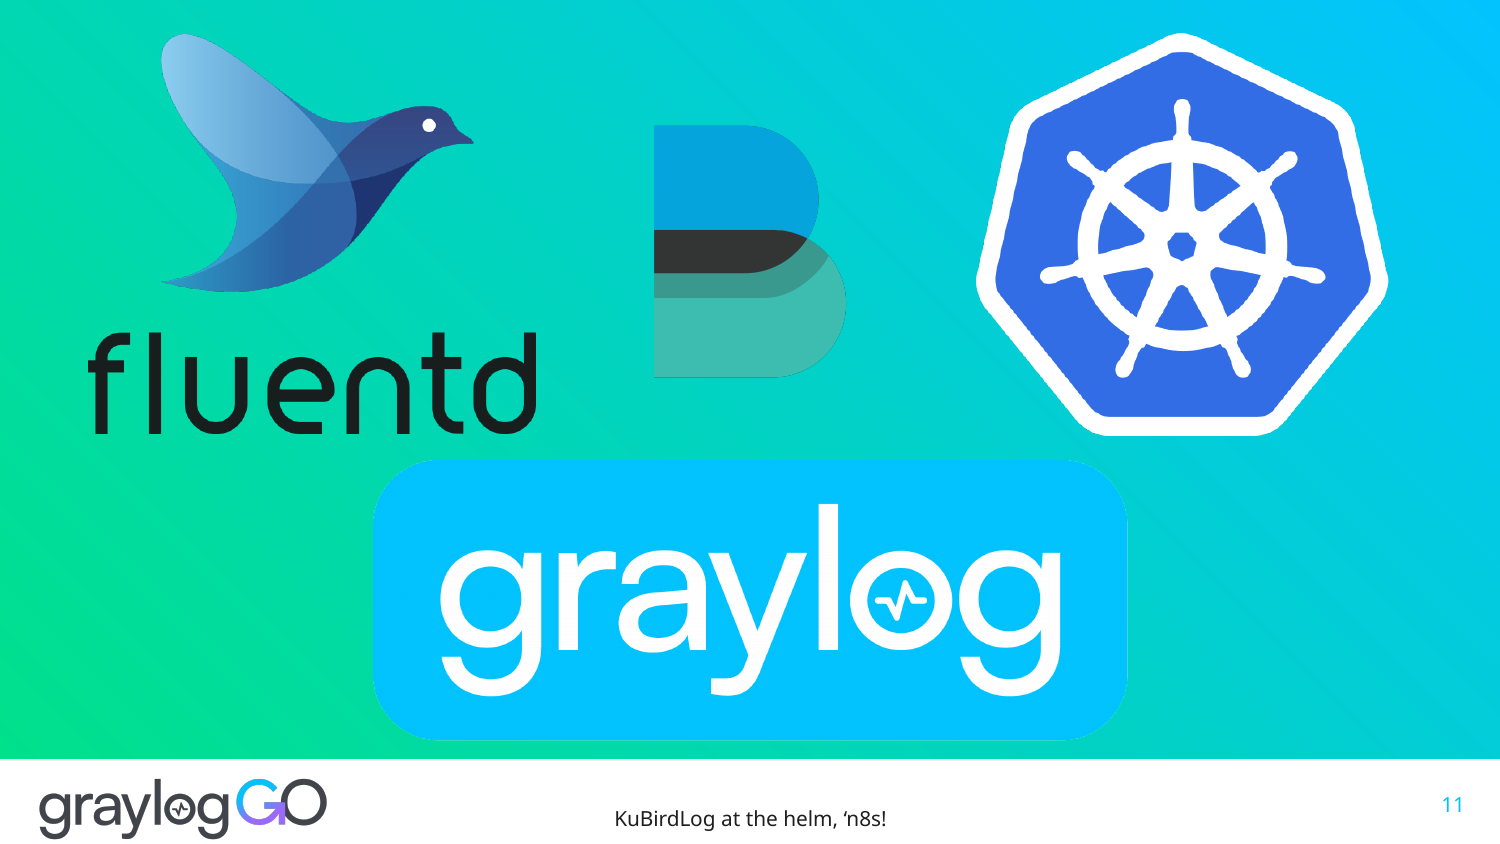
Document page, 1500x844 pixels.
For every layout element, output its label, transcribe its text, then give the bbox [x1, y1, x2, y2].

subtitle KuBirdLog at the helm, ‘n8s! [552, 778, 949, 816]
picture [27, 759, 339, 844]
picture [579, 81, 920, 422]
picture [369, 455, 1131, 744]
picture [88, 34, 537, 434]
picture [975, 26, 1395, 442]
slide_number 11 [1389, 545, 1480, 844]
